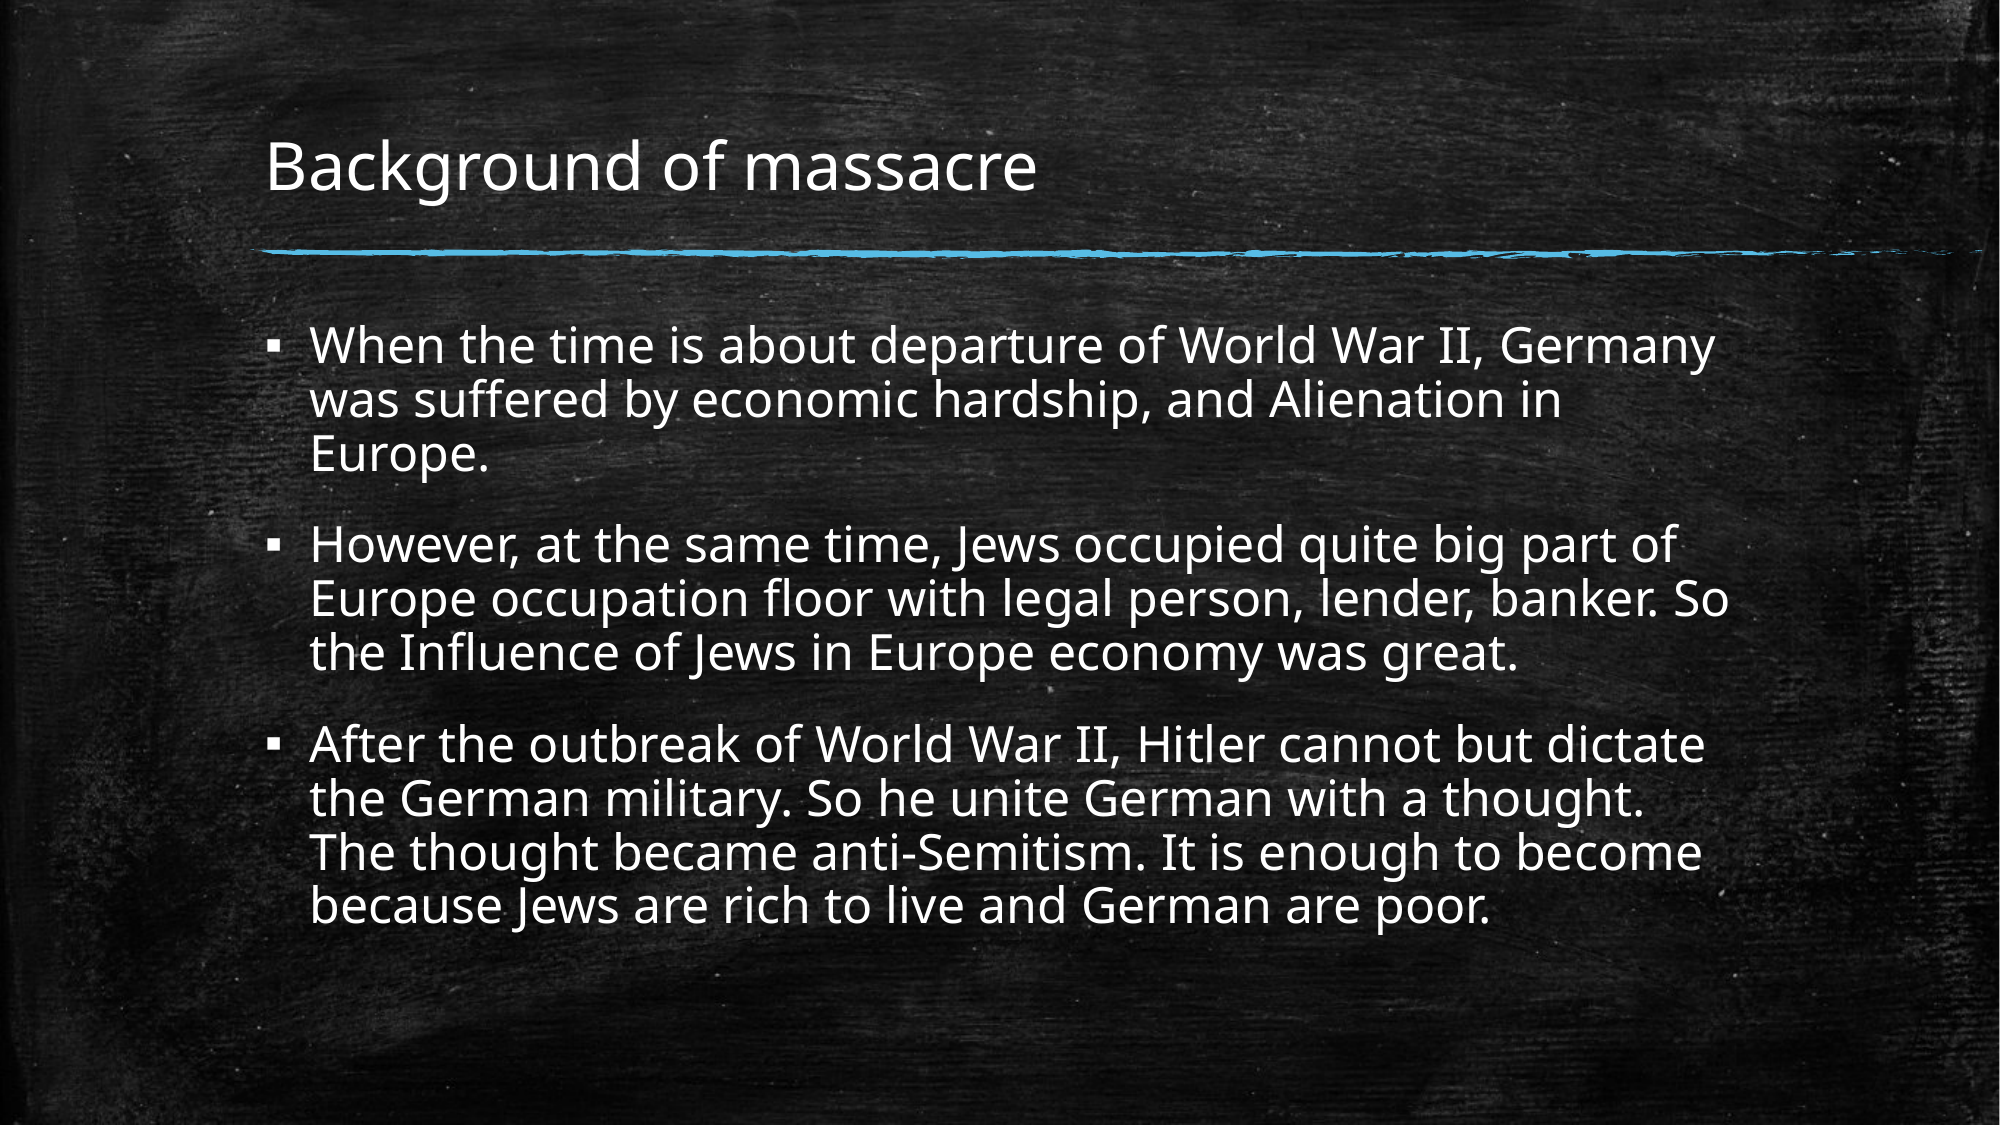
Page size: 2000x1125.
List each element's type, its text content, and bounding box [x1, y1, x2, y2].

title Background of massacre [249, 45, 1750, 213]
list When the time is about departure of World War II, Germany was suffered by economic hardship, and Alienation in Europe. However, at the same time, Jews occupied quite big part of Europe occupation floor with legal person, lender, banker. So the Influence of Jews in Europe economy was great. After the outbreak of World War II, Hitler cannot but dictate the German military. So he unite German with a thought. The thought became anti-Semitism. It is enough to become because Jews are rich to live and German are poor. [249, 312, 1750, 1013]
